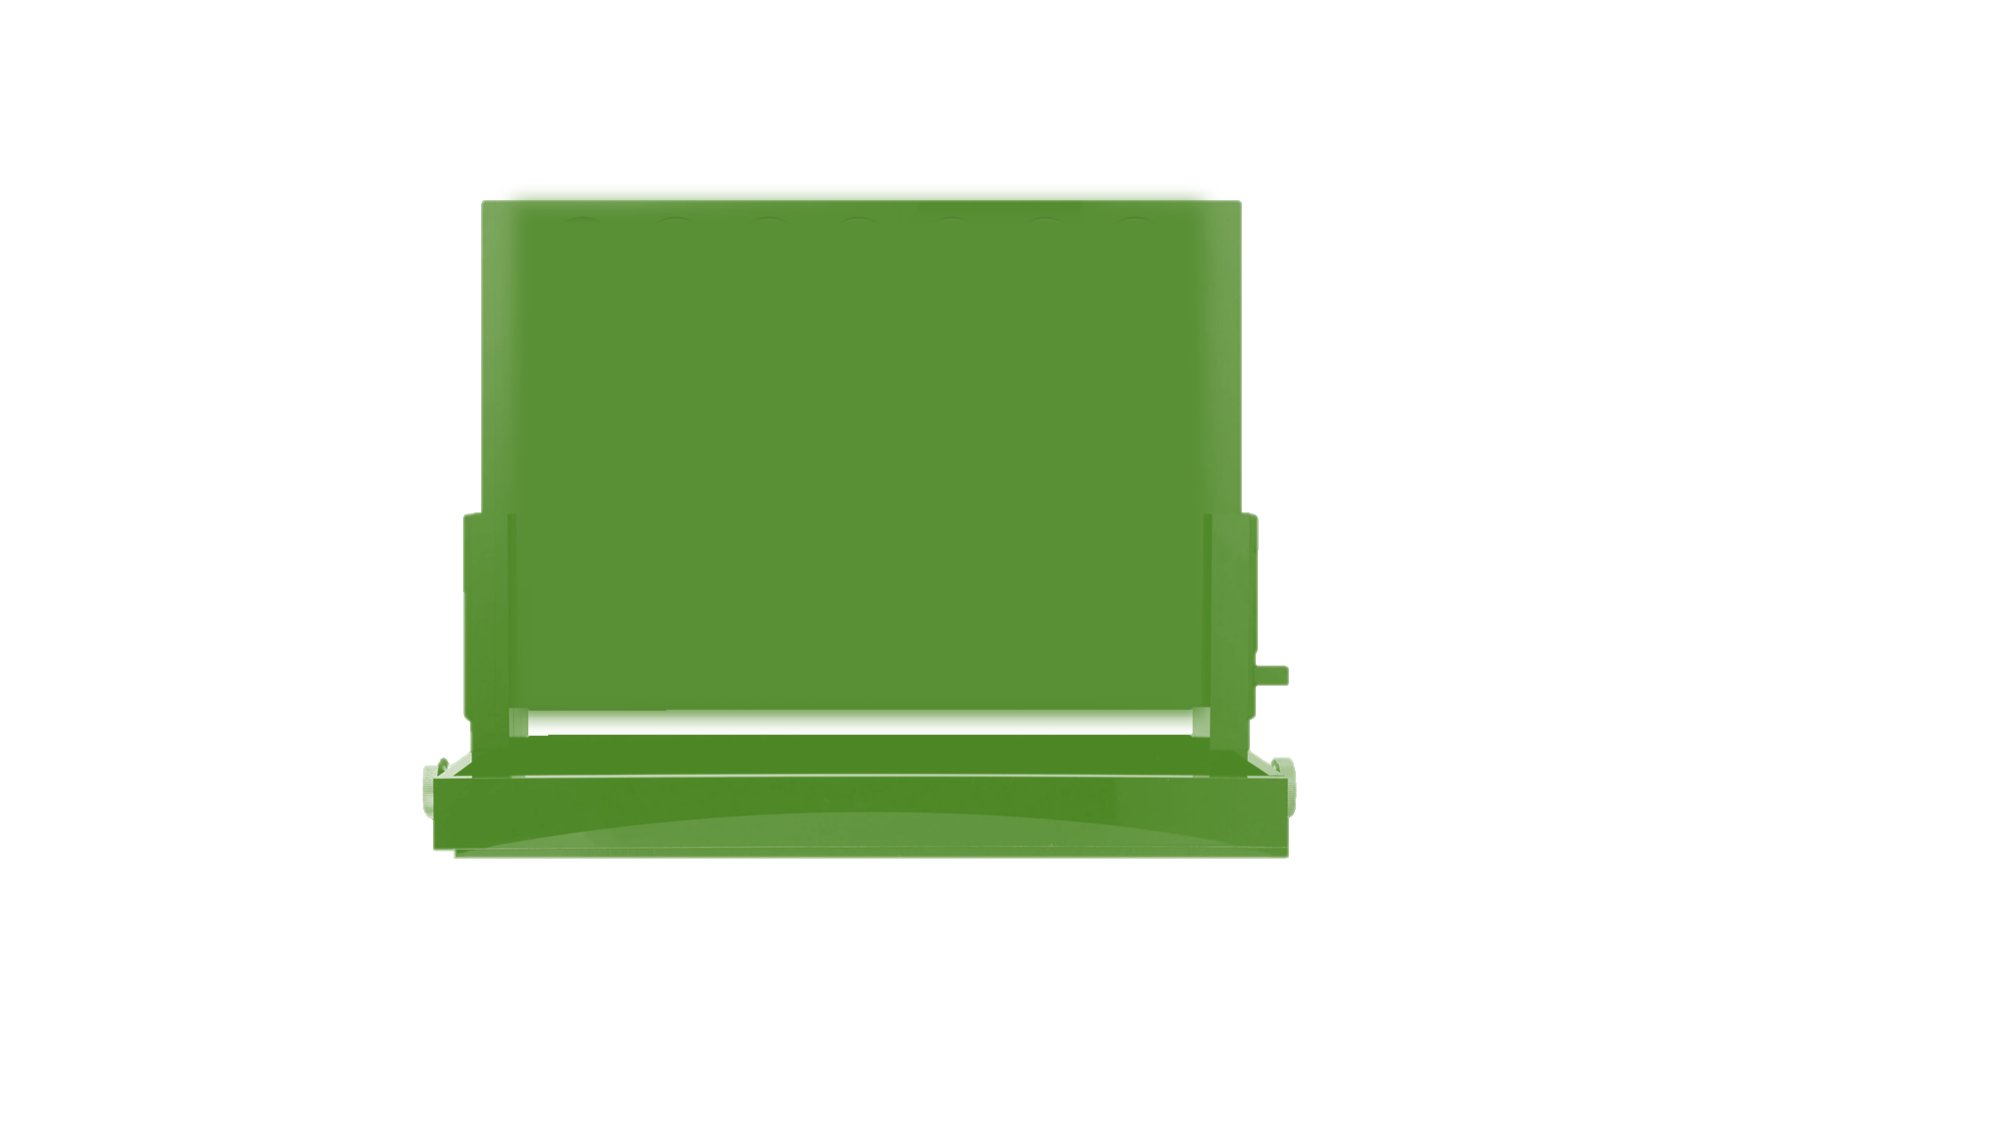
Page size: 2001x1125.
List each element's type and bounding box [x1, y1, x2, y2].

text_box [422, 184, 1297, 859]
